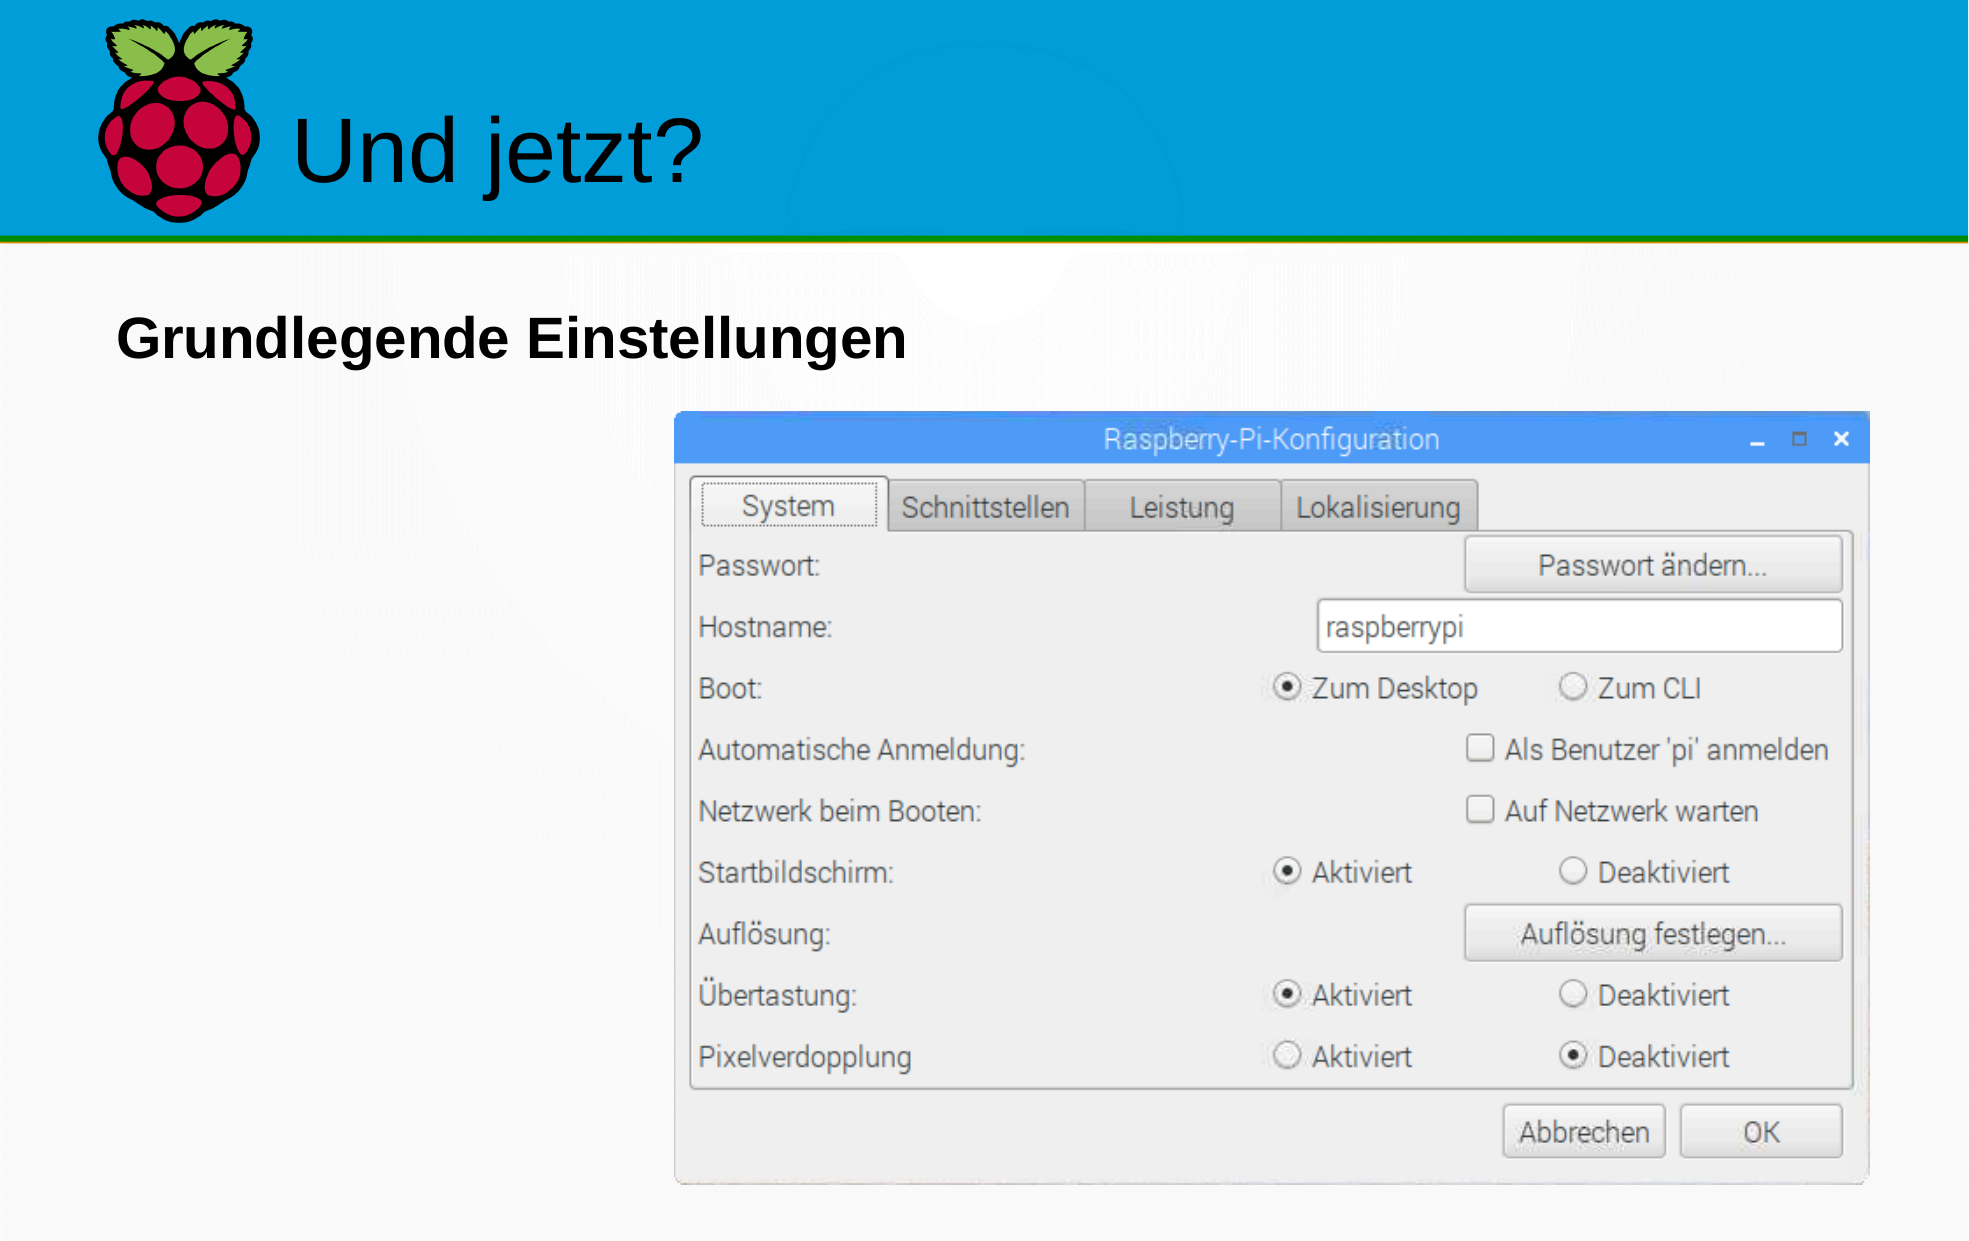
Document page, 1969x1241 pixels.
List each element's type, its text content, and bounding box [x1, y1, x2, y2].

picture [0, 236, 1969, 1241]
text_box Grundlegende Einstellungen [98, 300, 1875, 1185]
text_box Und jetzt? [291, 49, 1870, 257]
picture [100, 21, 258, 221]
